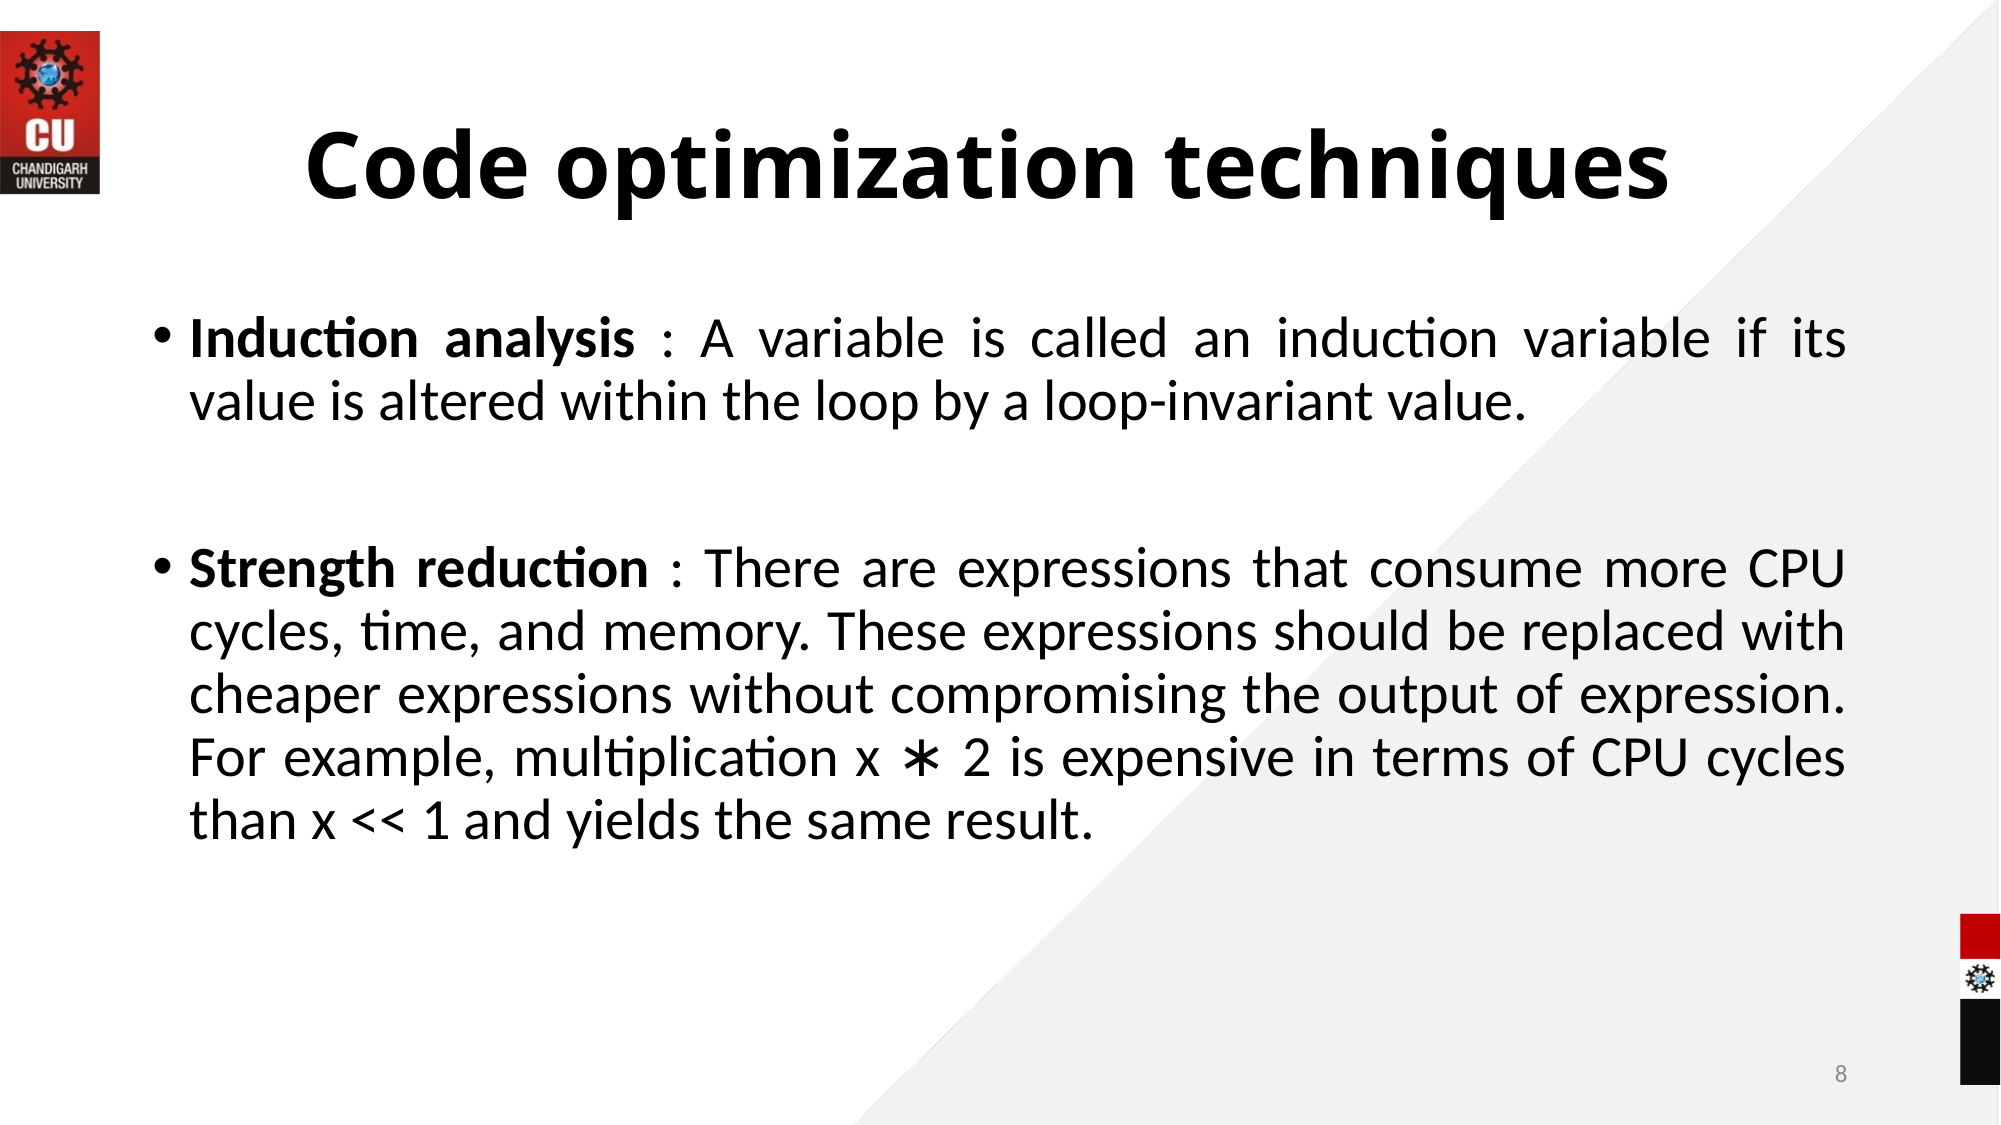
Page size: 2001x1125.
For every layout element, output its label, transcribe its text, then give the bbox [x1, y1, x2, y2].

slide_number 8 [1412, 1042, 1863, 1103]
picture [0, 0, 2001, 1125]
title Code optimization techniques [137, 59, 1863, 278]
list Induction analysis : A variable is called an induction variable if its value is altered within the loop by a loop-invariant value. Strength reduction : There are expressions that consume more CPU cycles, time, and memory. These expressions should be replaced with cheaper expressions without compromising the output of expression. For example, multiplication x ∗ 2 is expensive in terms of CPU cycles than x << 1 and yields the same result. [137, 299, 1863, 1014]
